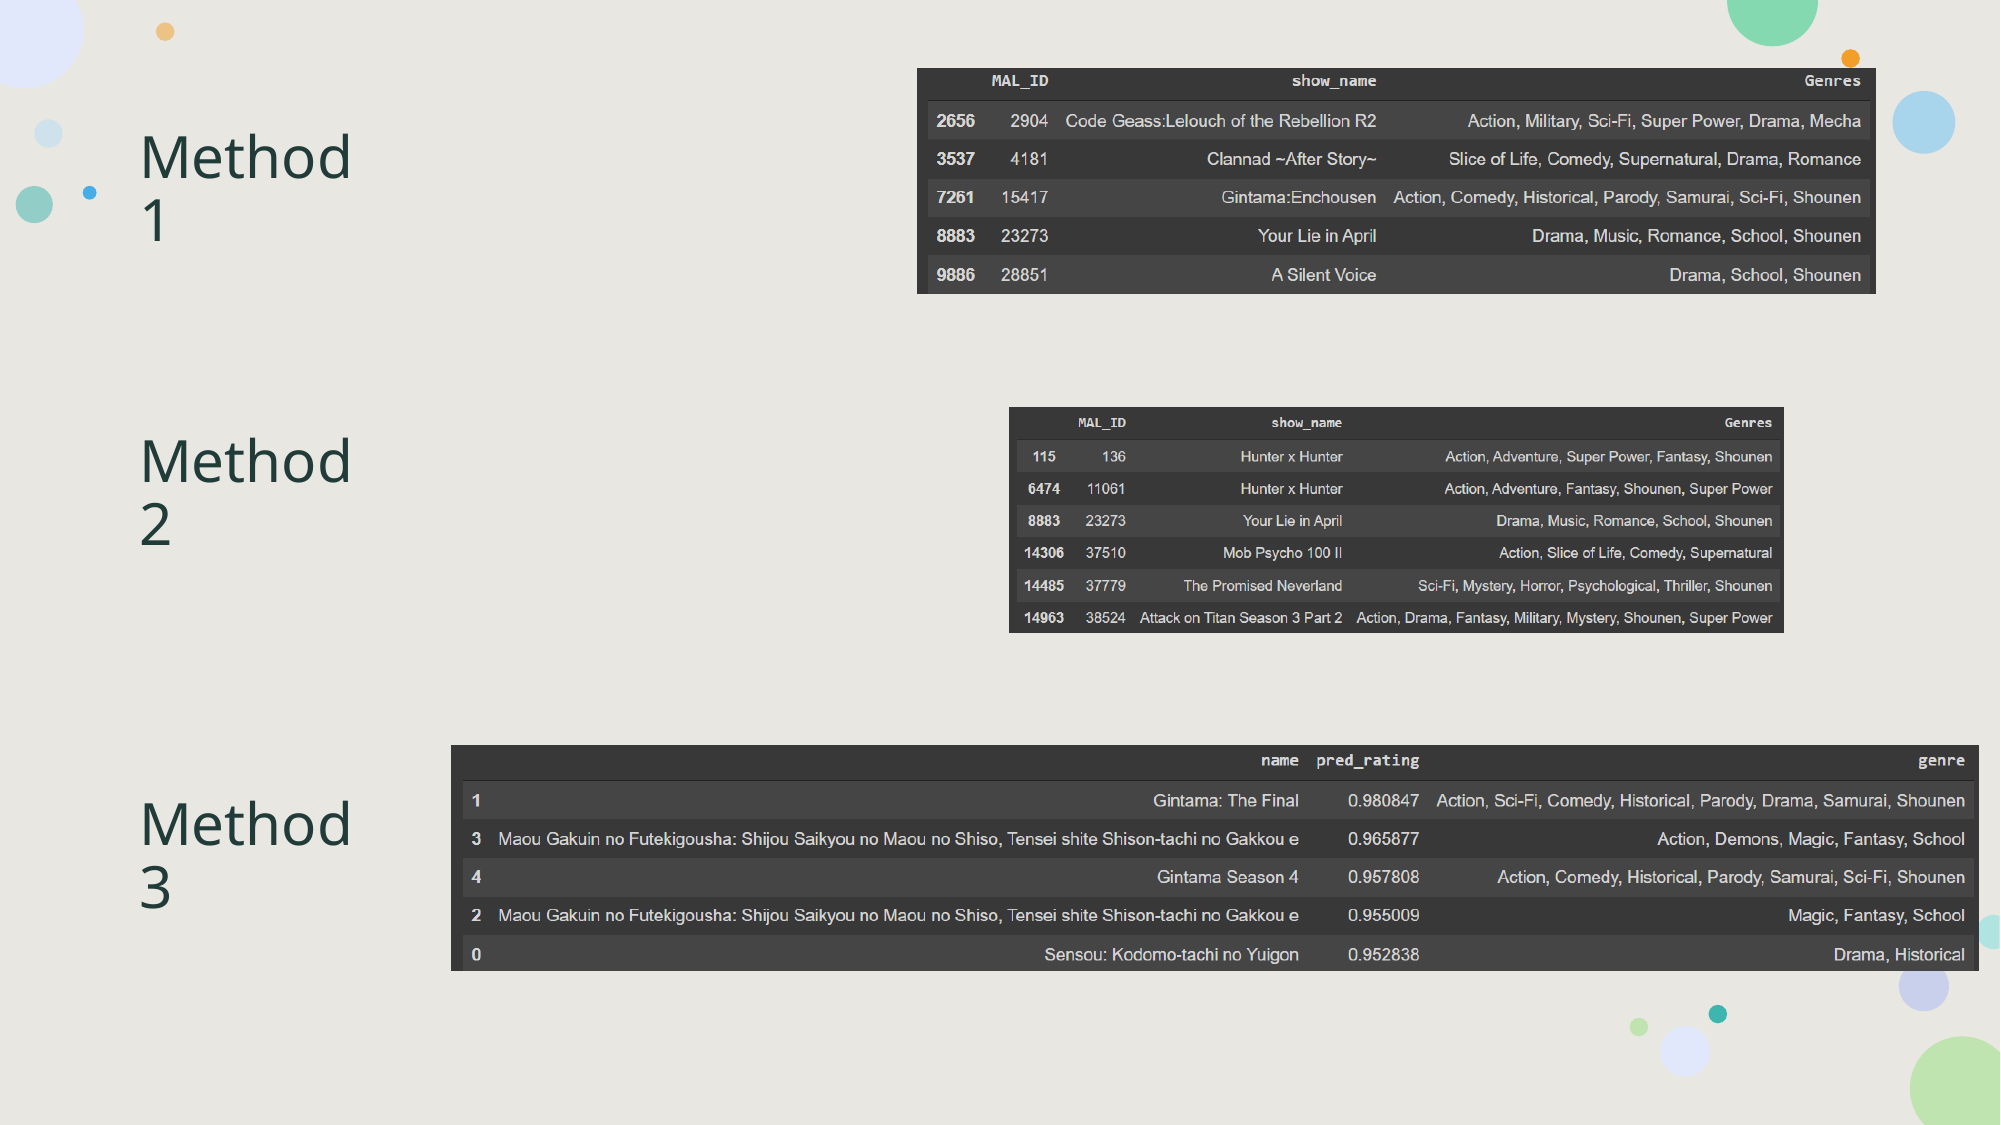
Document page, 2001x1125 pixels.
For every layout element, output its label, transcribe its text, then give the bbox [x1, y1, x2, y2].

text_box Method3 [124, 804, 385, 913]
title Method1 [124, 137, 385, 246]
picture [451, 745, 1979, 971]
text_box Method2 [124, 441, 385, 550]
picture [1009, 407, 1784, 633]
picture [917, 68, 1876, 294]
